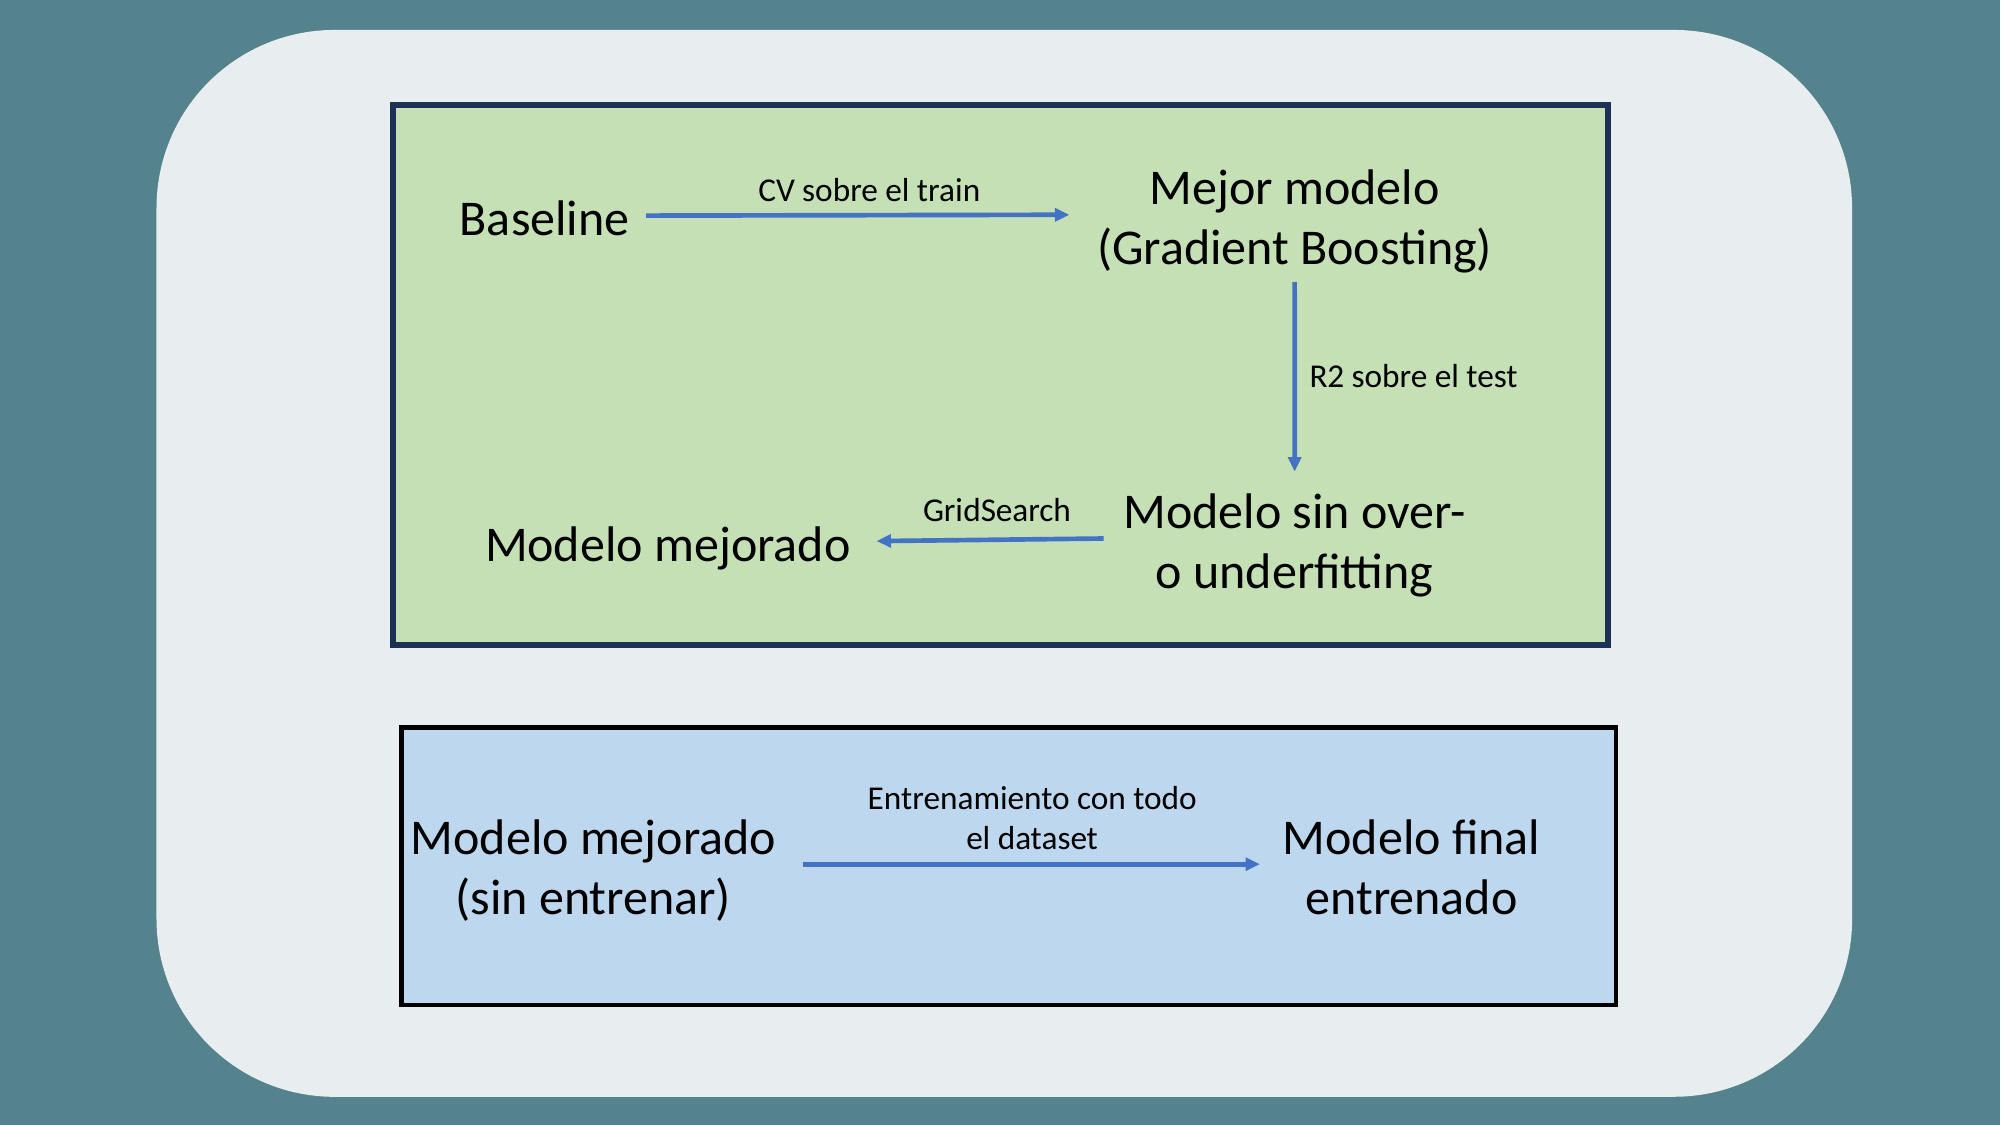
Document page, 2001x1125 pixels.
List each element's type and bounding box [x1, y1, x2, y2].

text_box [0, 0, 2000, 1125]
text_box [155, 28, 1854, 1098]
text_box [384, 727, 1617, 1005]
text_box [392, 104, 1608, 645]
